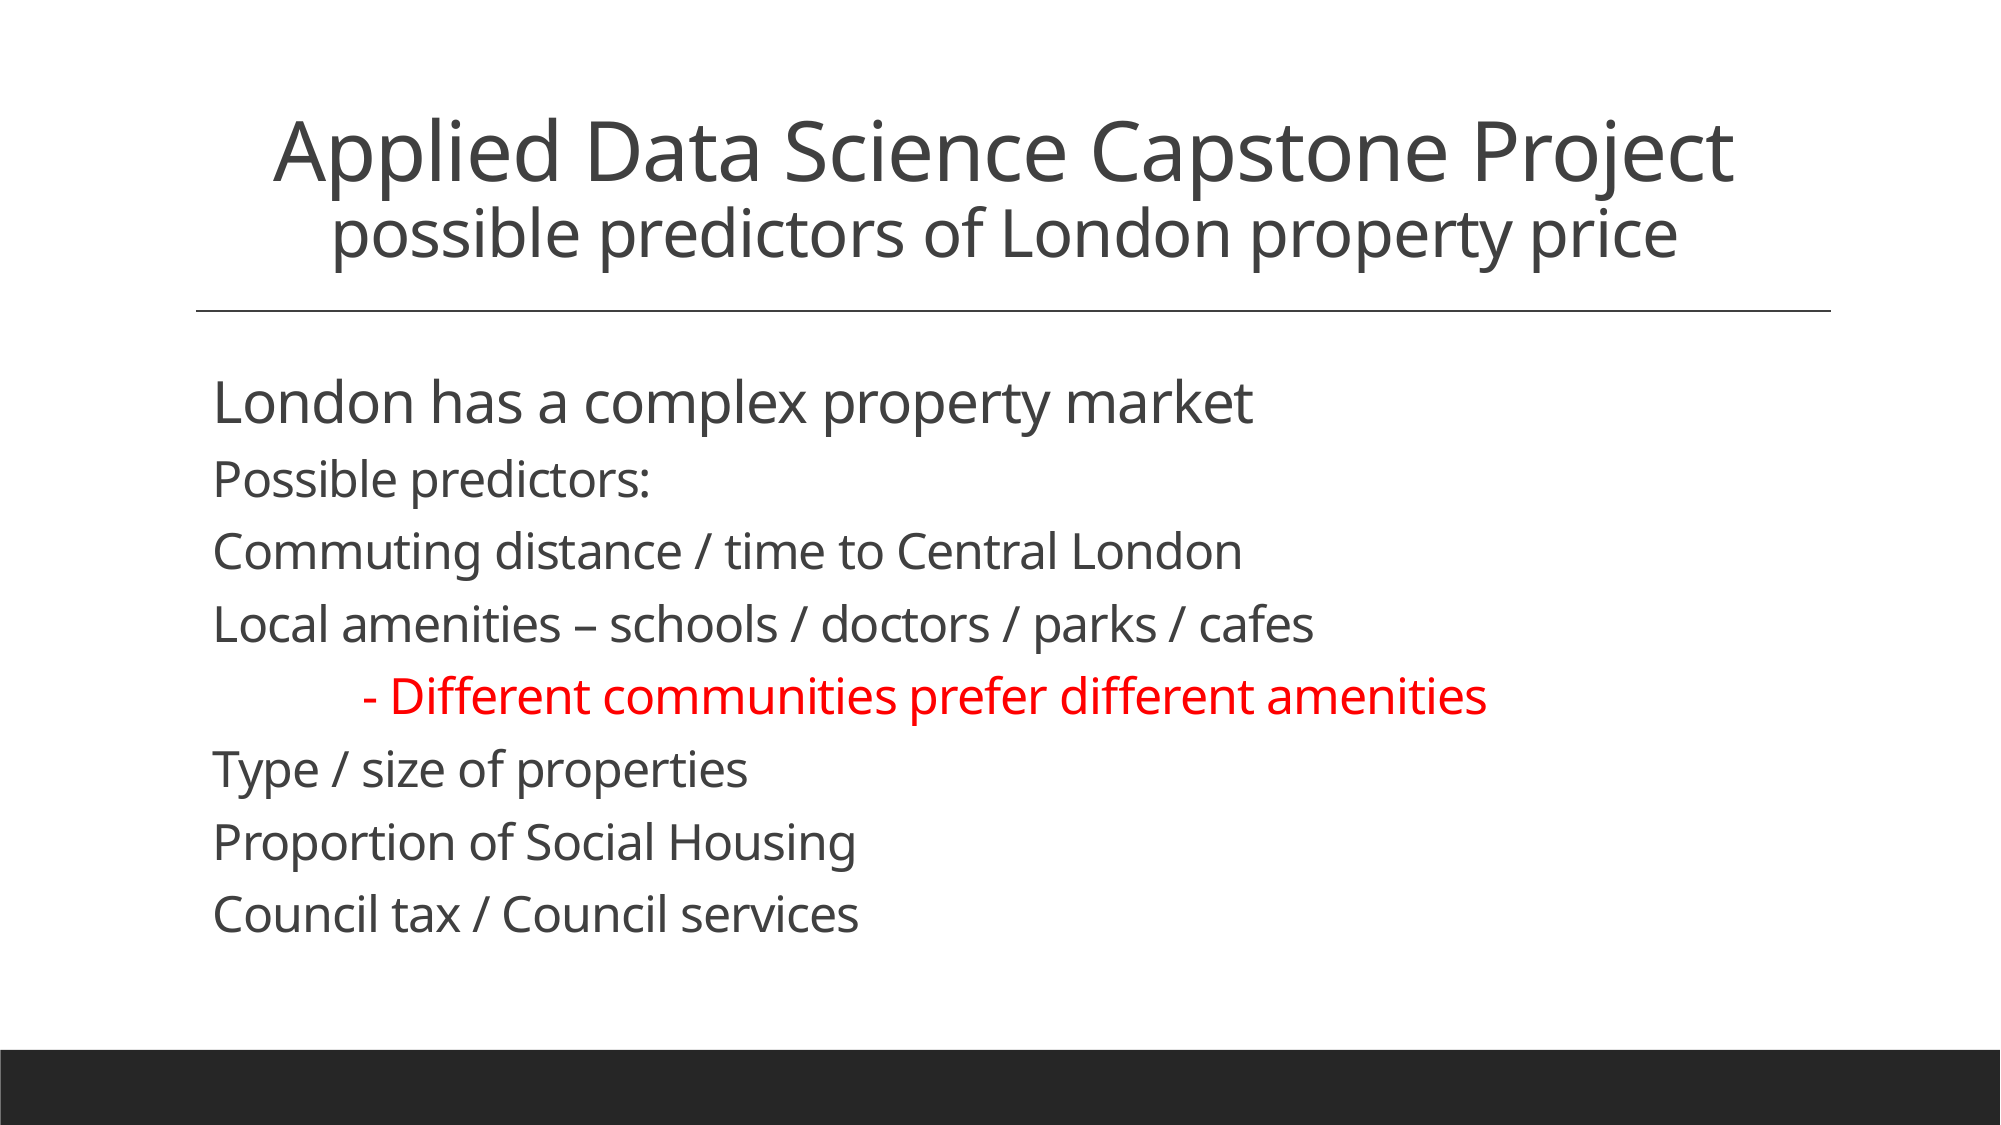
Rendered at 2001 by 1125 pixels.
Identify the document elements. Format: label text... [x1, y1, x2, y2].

list London has a complex property market Possible predictors: Commuting distance / time to Central London Local amenities – schools / doctors / parks / cafes - Different communities prefer different amenities Type / size of properties Proportion of Social Housing Council tax / Council services [180, 357, 1830, 975]
title Applied Data Science Capstone Project possible predictors of London property price [180, 41, 1830, 280]
